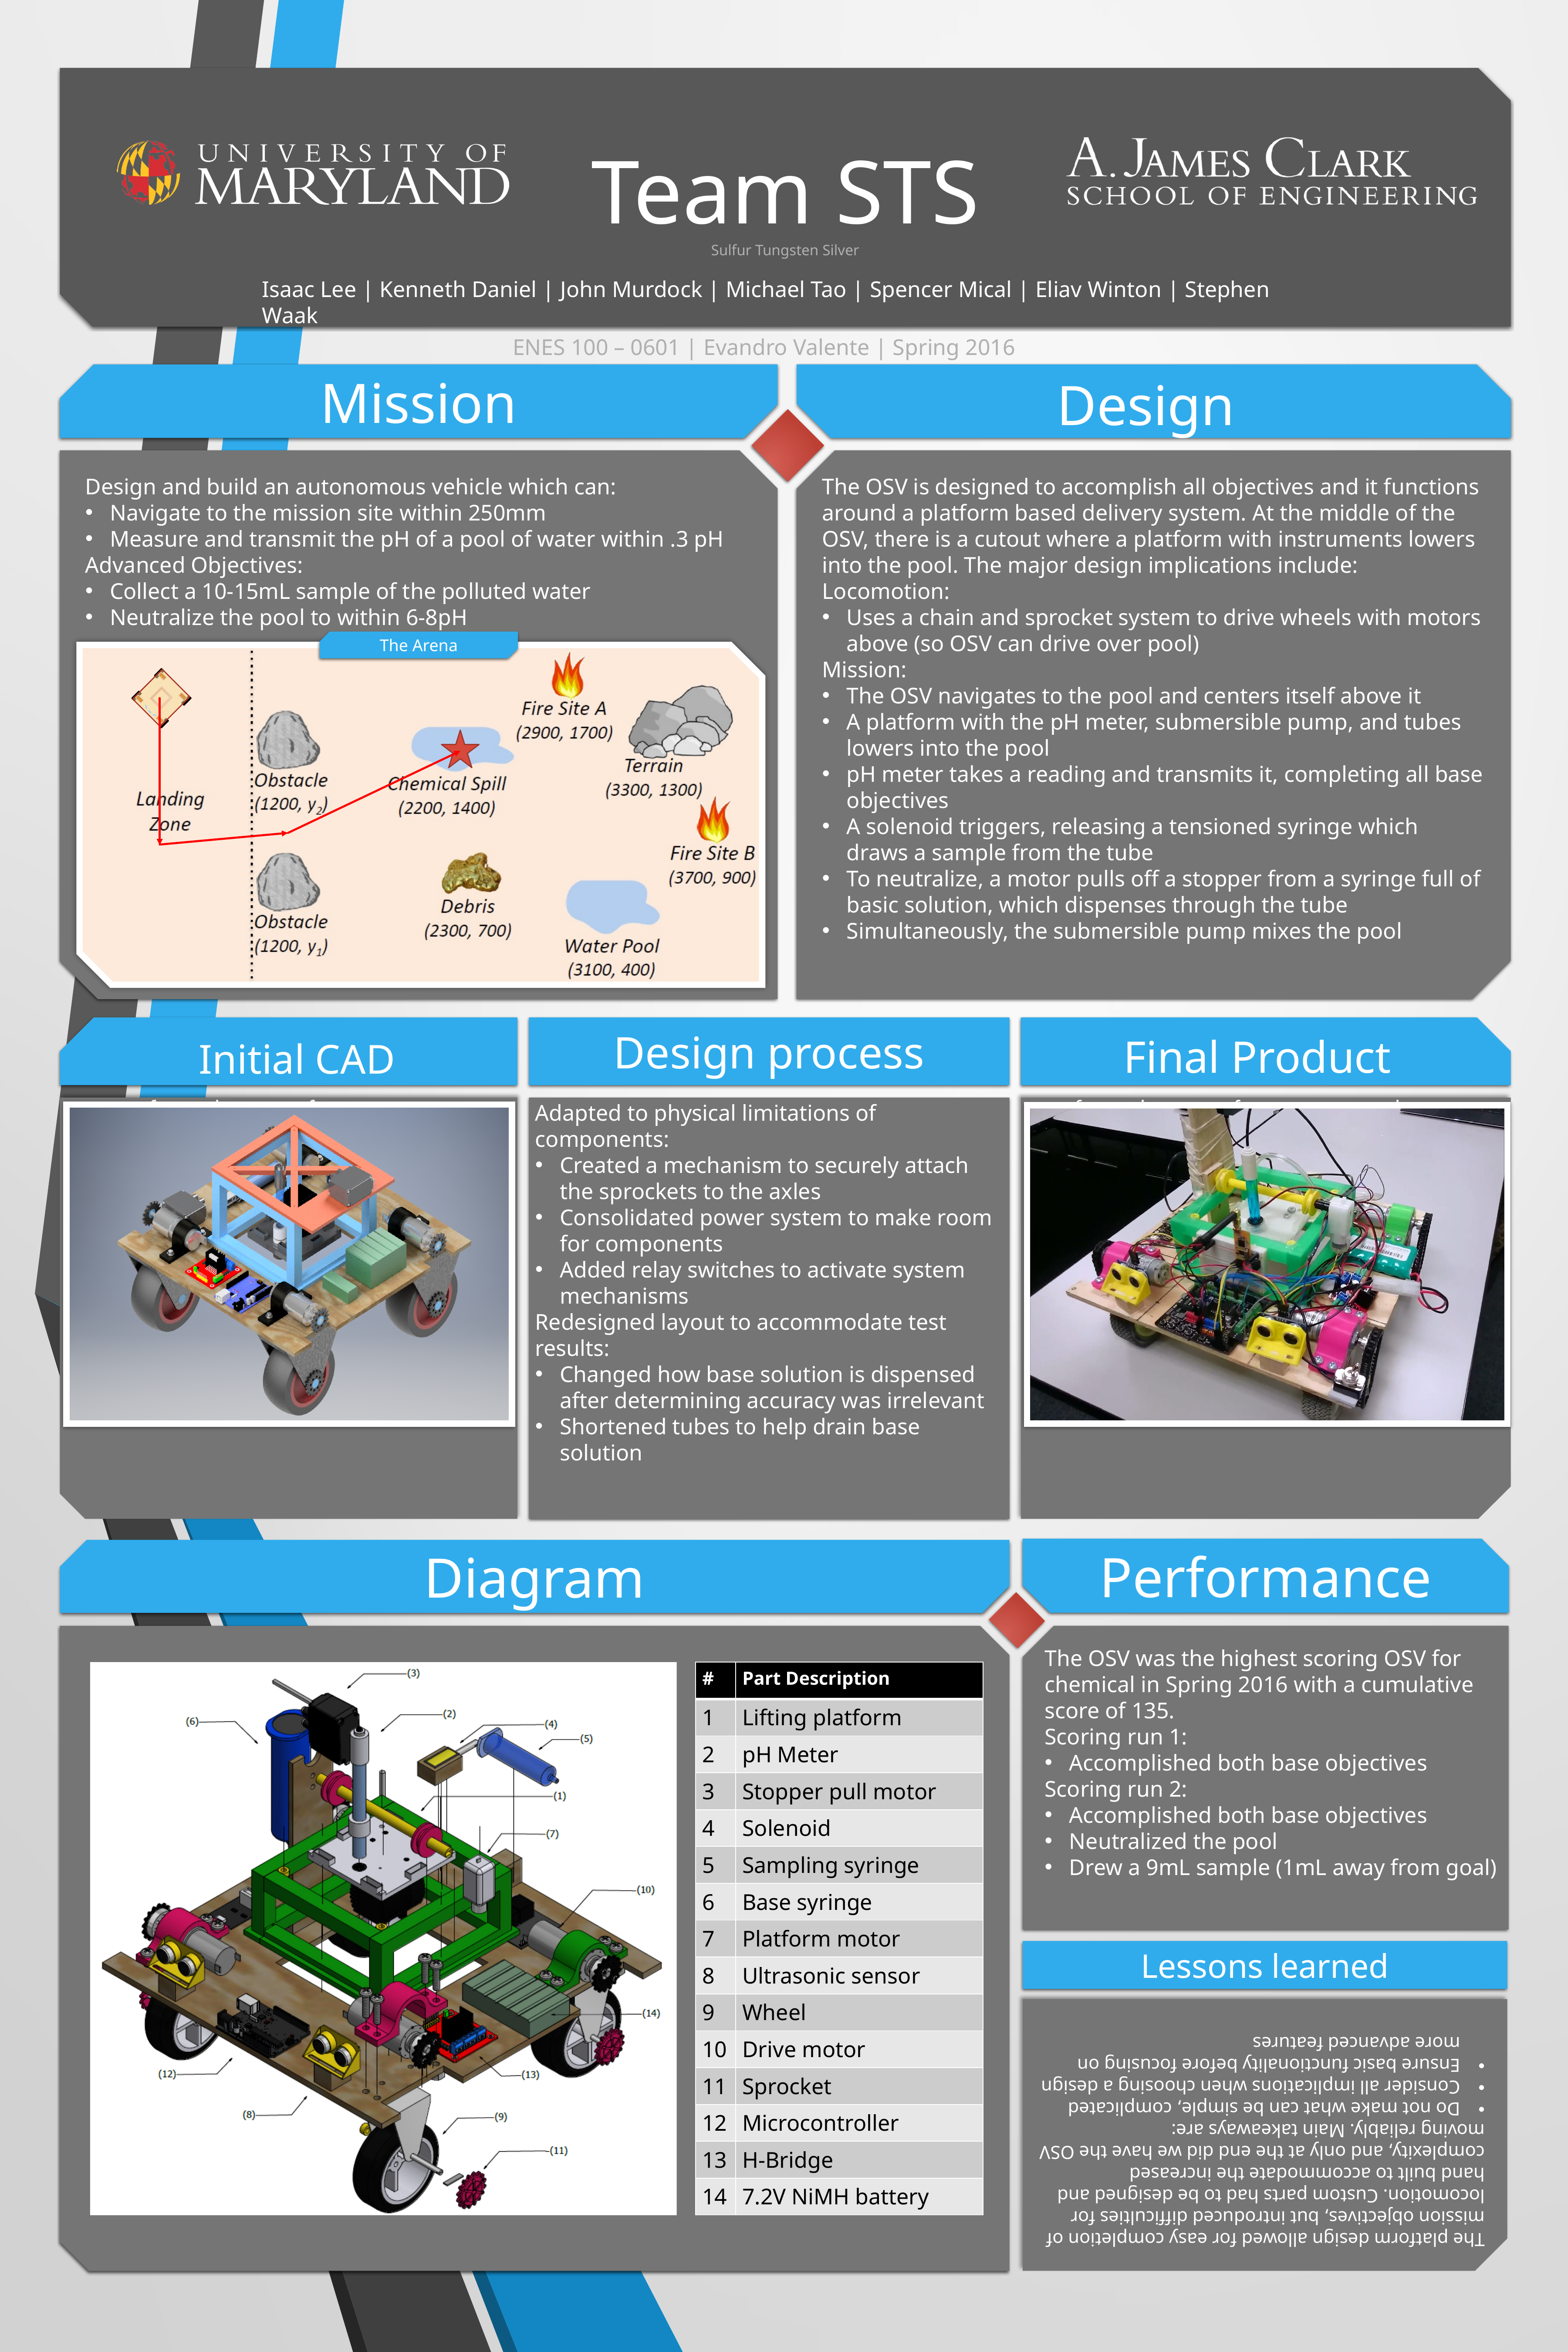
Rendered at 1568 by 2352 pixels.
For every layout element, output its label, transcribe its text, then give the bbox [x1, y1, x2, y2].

table_cell Sprocket [736, 2068, 983, 2104]
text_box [287, 750, 461, 833]
table_cell 12 [696, 2105, 735, 2141]
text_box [60, 450, 778, 1000]
text_box Design [796, 364, 1511, 438]
text_box [989, 1592, 1045, 1649]
table_cell 1 [696, 1700, 735, 1736]
table_cell Microcontroller [736, 2105, 983, 2141]
text_box The OSV was the highest scoring OSV for chemical in Spring 2016 with a cumulative score of 135. Scoring run 1: Accomplished both base objectives Scoring run 2: Accomplished both base objectives Neutralized the pool Drew a 9mL sample (1mL away from goal) [1023, 1625, 1509, 1930]
table_cell Lifting platform [736, 1700, 983, 1736]
table_cell Platform motor [736, 1920, 983, 1957]
table_cell 6 [696, 1884, 735, 1920]
table_cell 8 [696, 1957, 735, 1994]
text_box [60, 68, 1511, 327]
table_cell H-Bridge [736, 2142, 983, 2178]
table_cell 13 [696, 2142, 735, 2178]
text_box ENES 100 – 0601 | Evandro Valente | Spring 2016 [345, 330, 1183, 363]
text_box [751, 409, 825, 482]
table_cell 2 [696, 1736, 735, 1772]
text_box The OSV is designed to accomplish all objectives and it functions around a platform based delivery system. At the middle of the OSV, there is a cutout where a platform with instruments lowers into the pool. The major design implications include: Locomotion: Uses a chain and sprocket system to drive wheels with motors above (so OSV can drive over pool) Mission: The OSV navigates to the pool and centers itself above it A platform with the pH meter, submersible pump, and tubes lowers into the pool pH meter takes a reading and transmits it, completing all base objectives A solenoid triggers, releasing a tensioned syringe which draws a sample from the tube To neutralize, a motor pulls off a stopper from a syringe full of basic solution, which dispenses through the tube Simultaneously, the submersible pump mixes the pool [796, 450, 1511, 999]
table_cell 9 [696, 1994, 735, 2031]
table_cell 11 [696, 2068, 735, 2104]
table_cell pH Meter [736, 1736, 983, 1772]
table_header Part Description [736, 1663, 983, 1698]
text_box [131, 671, 192, 725]
text_box Performance [1023, 1538, 1509, 1613]
table_cell 4 [696, 1810, 735, 1846]
text_box [60, 1625, 1010, 2271]
text_box Diagram [60, 1540, 1010, 1613]
text_box Mission [60, 364, 778, 438]
table_cell Stopper pull motor [736, 1773, 983, 1809]
picture [90, 1662, 677, 2216]
table_cell 7.2V NiMH battery [736, 2179, 983, 2215]
table_cell 7 [696, 1920, 735, 1957]
text_box The platform design allowed for easy completion of mission objectives, but introduced difficulties for locomotion. Custom parts had to be designed and hand built to accommodate the increased complexity, and only at the end did we have the OSV moving reliably. Main takeaways are: Do not make what can be simple, complicated Consider all implications when choosing a design Ensure basic functionality before focusing on more advanced features [1023, 1999, 1507, 2271]
table_cell 10 [696, 2031, 735, 2067]
table_cell Ultrasonic sensor [736, 1957, 983, 1994]
table_cell 3 [696, 1773, 735, 1809]
table_cell Solenoid [736, 1810, 983, 1846]
table_cell Drive motor [736, 2031, 983, 2067]
table_cell 14 [696, 2179, 735, 2215]
table_cell Wheel [736, 1994, 983, 2031]
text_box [60, 1017, 1511, 1519]
table_header # [696, 1663, 735, 1698]
table_cell Sampling syringe [736, 1847, 983, 1883]
table_cell 5 [696, 1847, 735, 1883]
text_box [159, 833, 288, 845]
table_cell Base syringe [736, 1884, 983, 1920]
text_box Lessons learned [1023, 1941, 1507, 1989]
